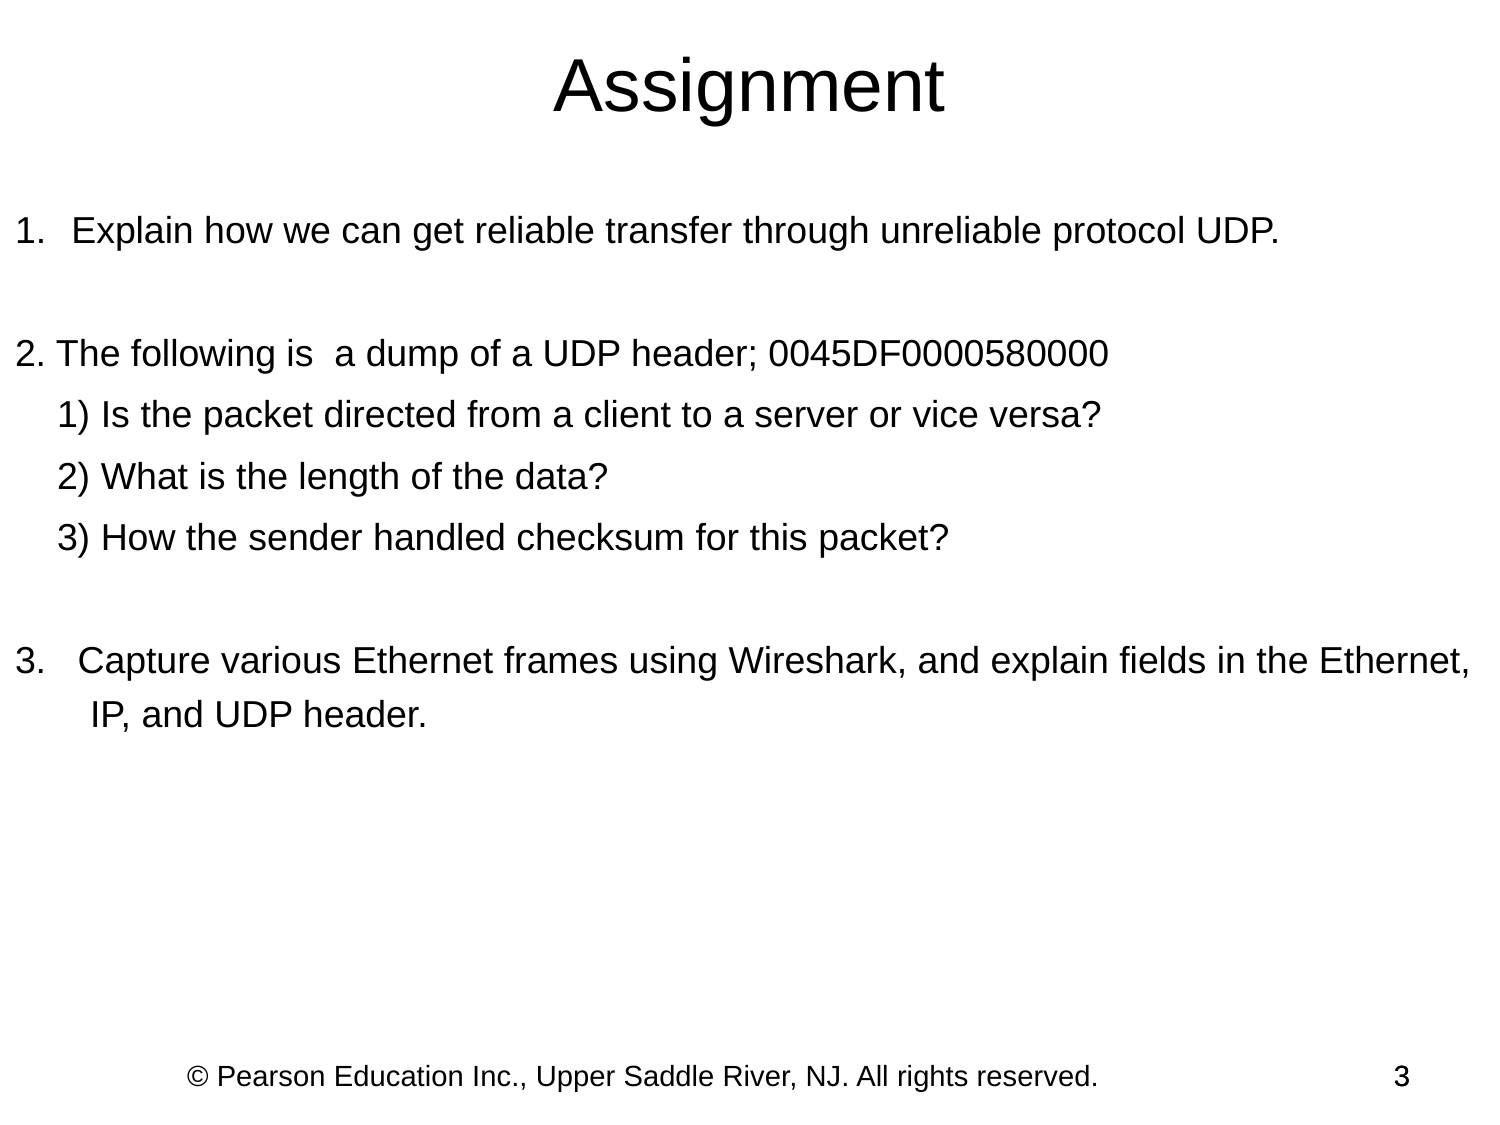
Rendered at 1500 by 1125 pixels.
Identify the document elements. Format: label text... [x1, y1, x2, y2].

text_box © Pearson Education Inc., Upper Saddle River, NJ. All rights reserved. [87, 1050, 1200, 1103]
slide_number 3 [1224, 1049, 1426, 1103]
title Assignment [37, 0, 1463, 175]
list Explain how we can get reliable transfer through unreliable protocol UDP. 2. The following is a dump of a UDP header; 0045DF0000580000 1) Is the packet directed from a client to a server or vice versa? 2) What is the length of the data? 3) How the sender handled checksum for this packet? 3. Capture various Ethernet frames using Wireshark, and explain fields in the Ethernet, IP, and UDP header. [0, 189, 1499, 1040]
